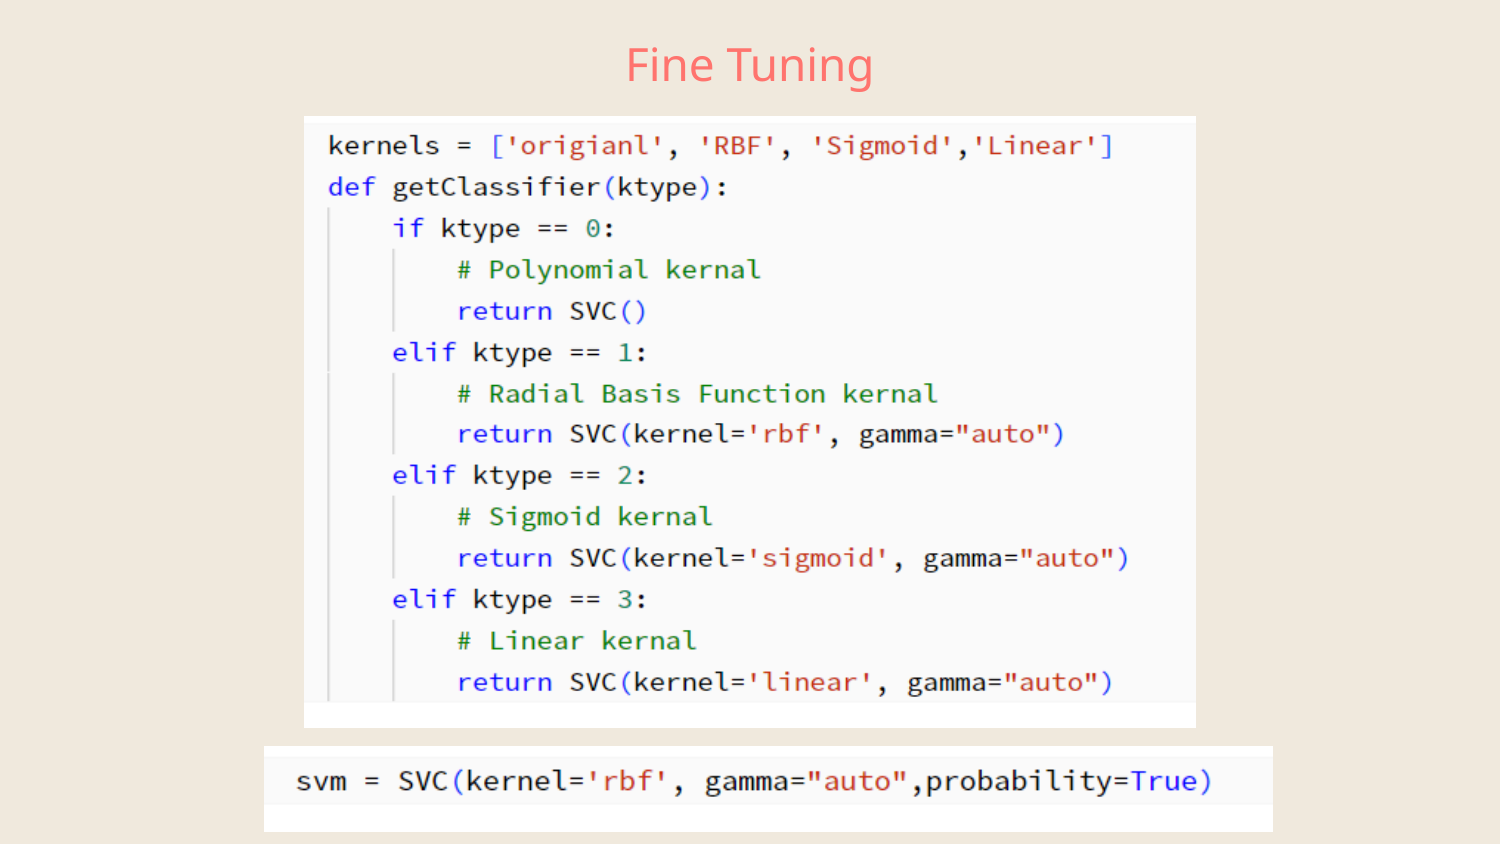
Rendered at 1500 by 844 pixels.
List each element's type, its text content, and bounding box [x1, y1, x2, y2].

picture [304, 116, 1196, 728]
title Fine Tuning [0, 20, 1500, 174]
picture [264, 746, 1273, 832]
